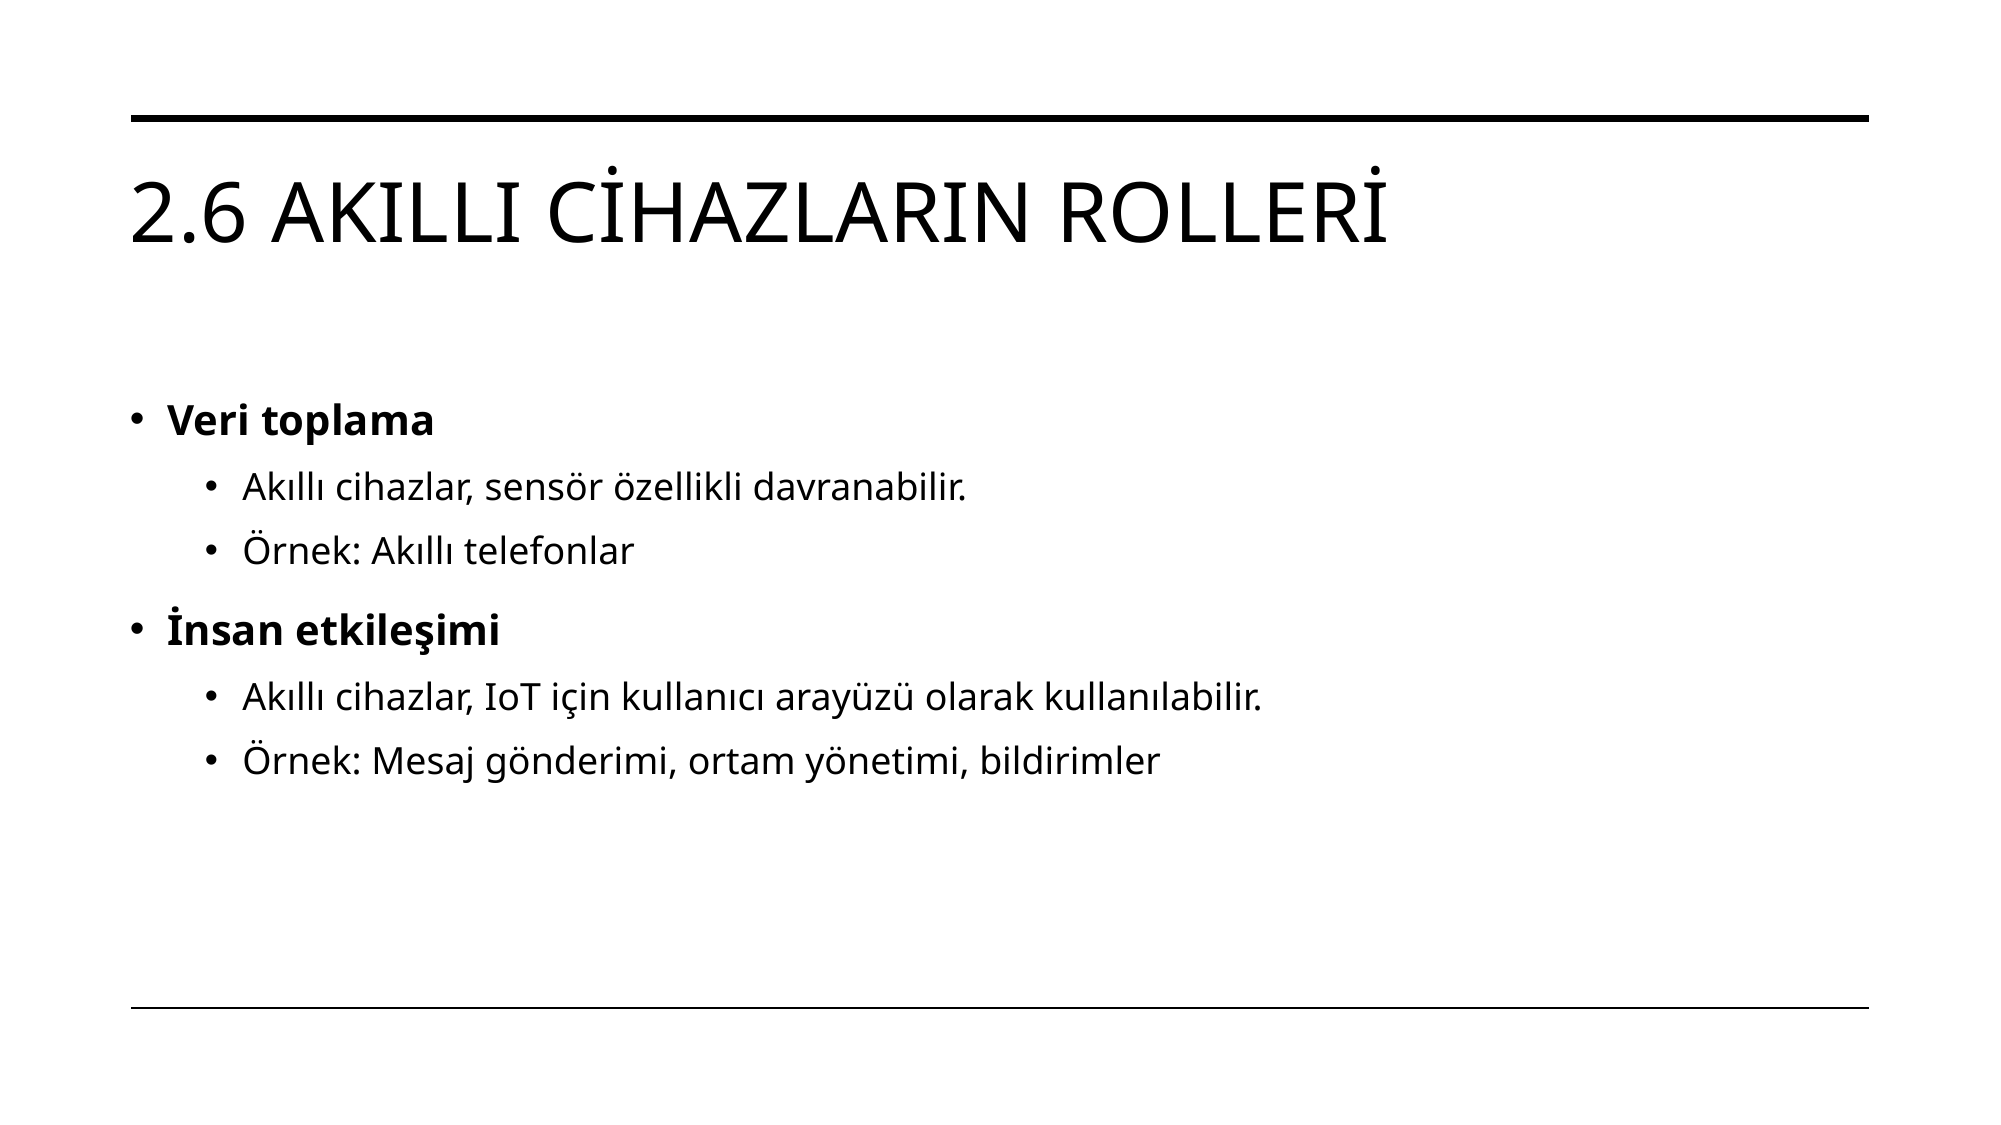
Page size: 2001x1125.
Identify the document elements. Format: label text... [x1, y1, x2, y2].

list Veri toplama Akıllı cihazlar, sensör özellikli davranabilir. Örnek: Akıllı telefonlar İnsan etkileşimi Akıllı cihazlar, IoT için kullanıcı arayüzü olarak kullanılabilir. Örnek: Mesaj gönderimi, ortam yönetimi, bildirimler [114, 376, 1869, 973]
title 2.6 Akıllı Cihazların rolleri [114, 151, 1869, 376]
